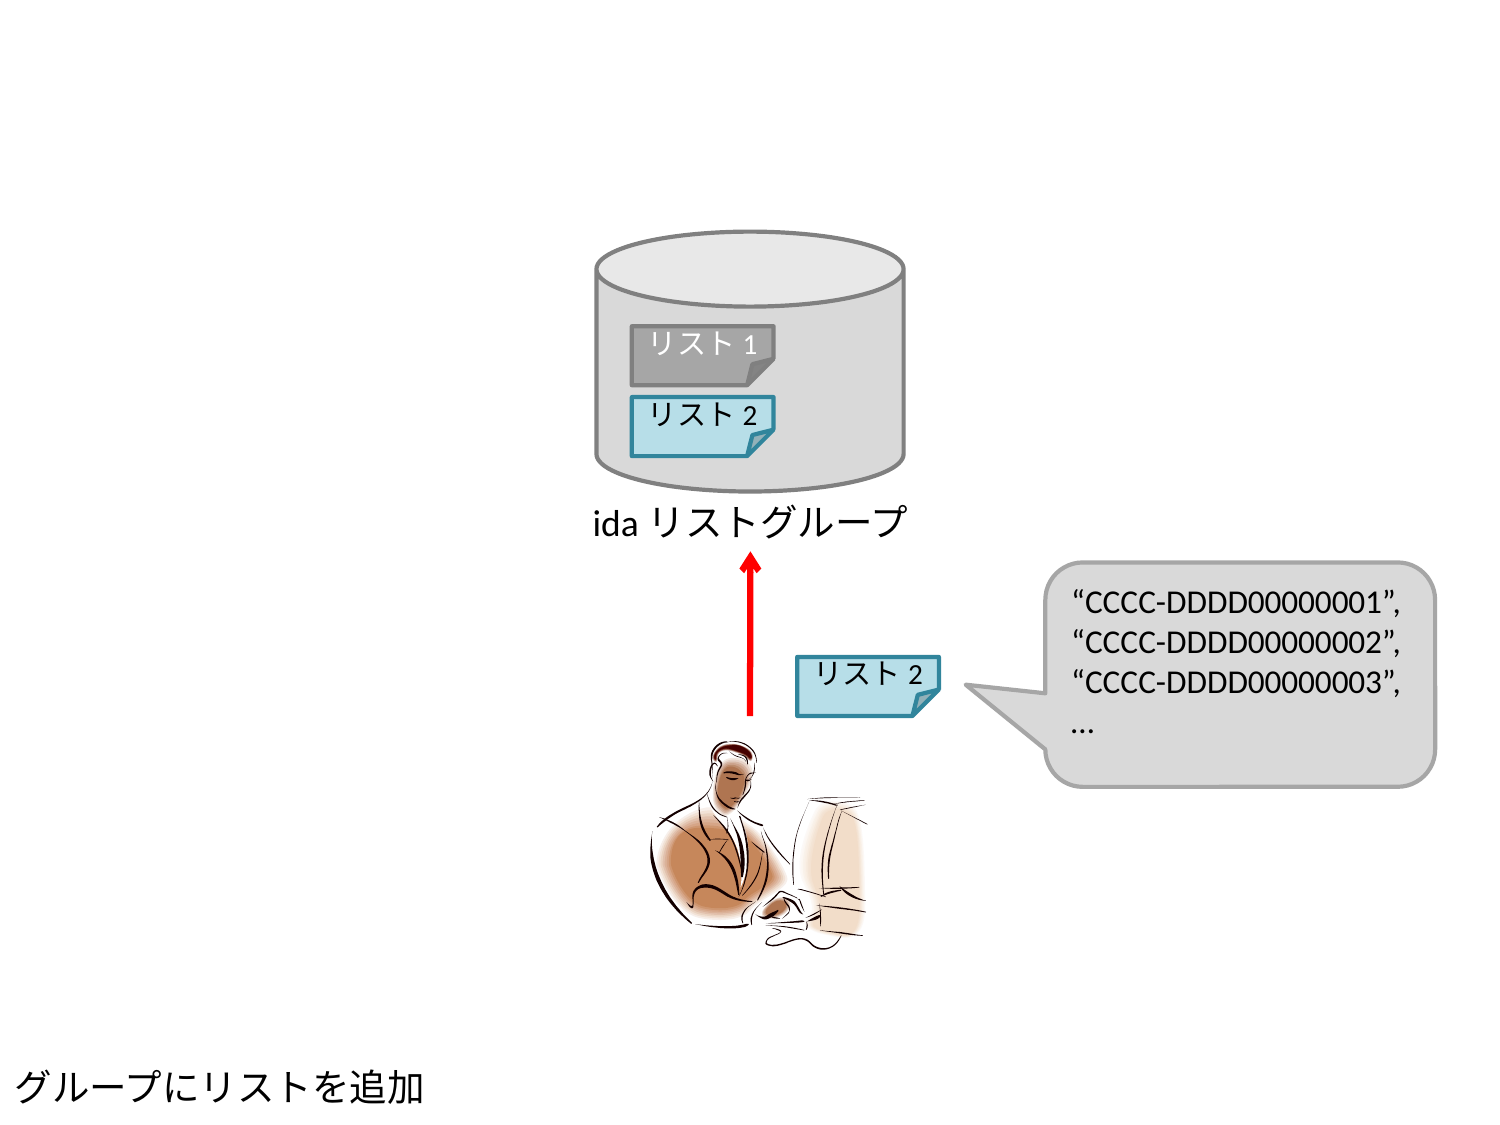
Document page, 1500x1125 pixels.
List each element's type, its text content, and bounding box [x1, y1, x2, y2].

text_box リスト1 [629, 324, 776, 388]
text_box [594, 229, 906, 491]
text_box リスト2 [795, 654, 942, 719]
text_box “CCCC-DDDD00000001”, “CCCC-DDDD00000002”, “CCCC-DDDD00000003”, … [963, 560, 1438, 789]
picture [643, 739, 868, 953]
text_box idaリストグループ [577, 491, 923, 552]
text_box グループにリストを追加 [0, 1057, 1500, 1117]
text_box リスト2 [629, 394, 776, 459]
